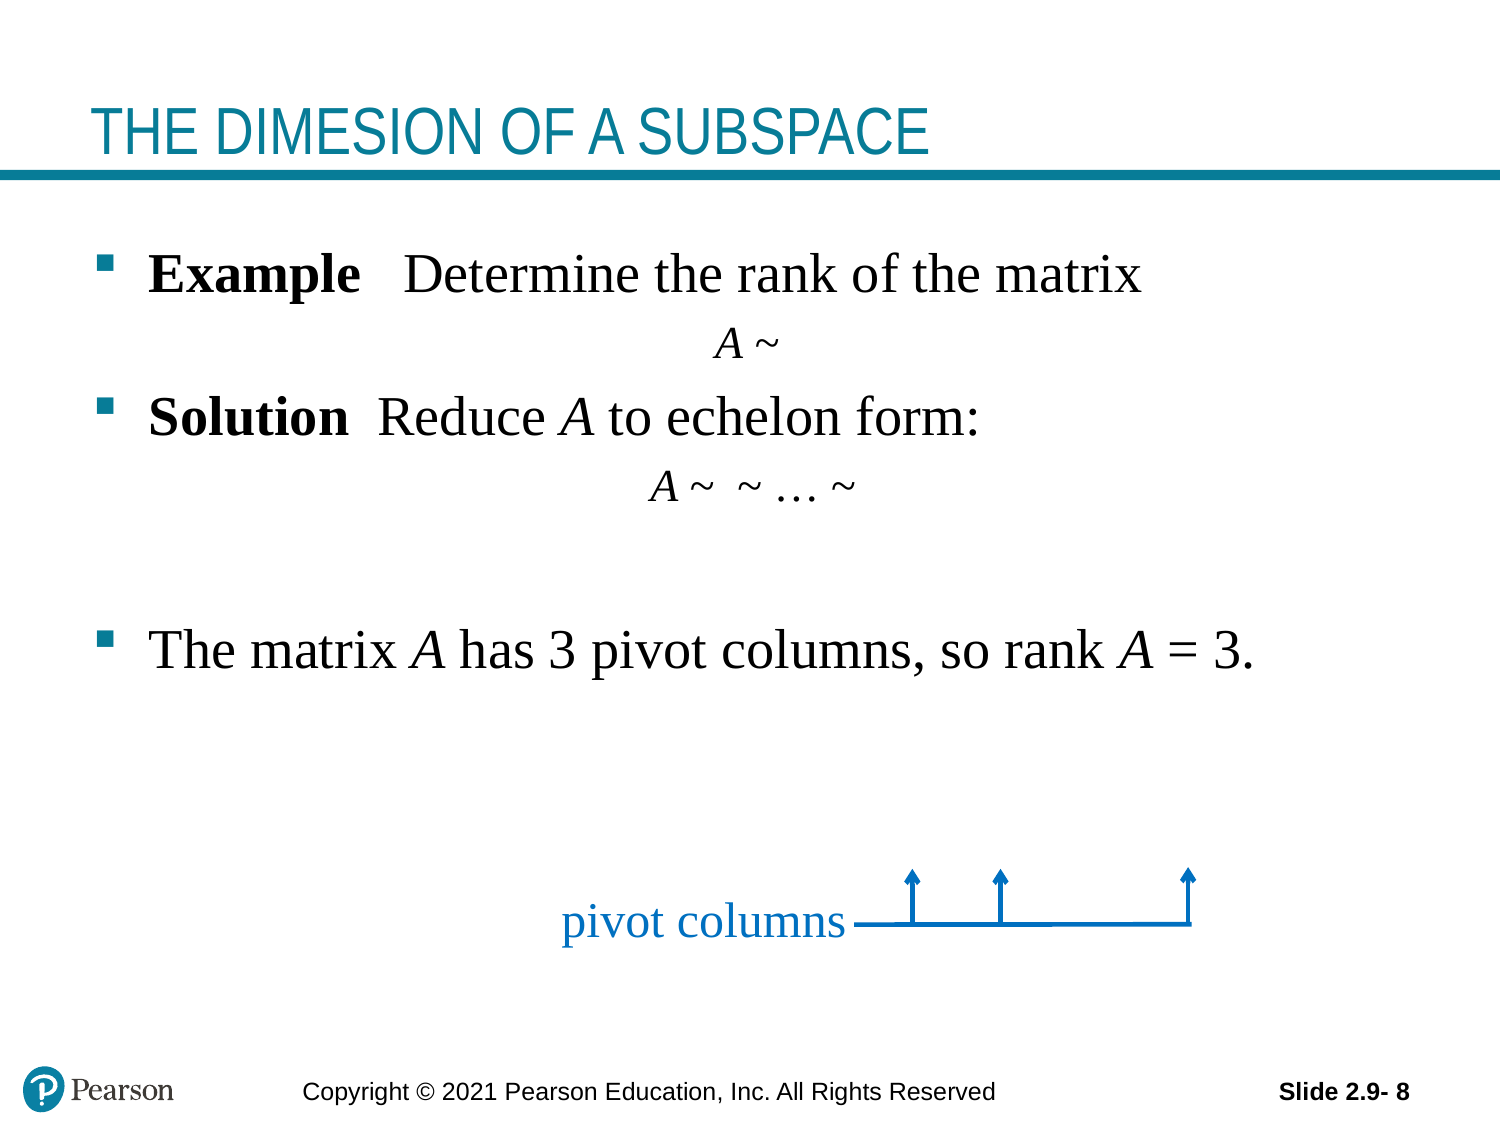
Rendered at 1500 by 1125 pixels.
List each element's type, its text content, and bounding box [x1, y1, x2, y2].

title THE DIMESION OF A SUBSPACE [75, 0, 1425, 175]
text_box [545, 867, 1192, 957]
footer Copyright © 2021 Pearson Education, Inc. All Rights Reserved [287, 1034, 1113, 1113]
slide_number Slide 2.9- 8 [1113, 1034, 1425, 1113]
